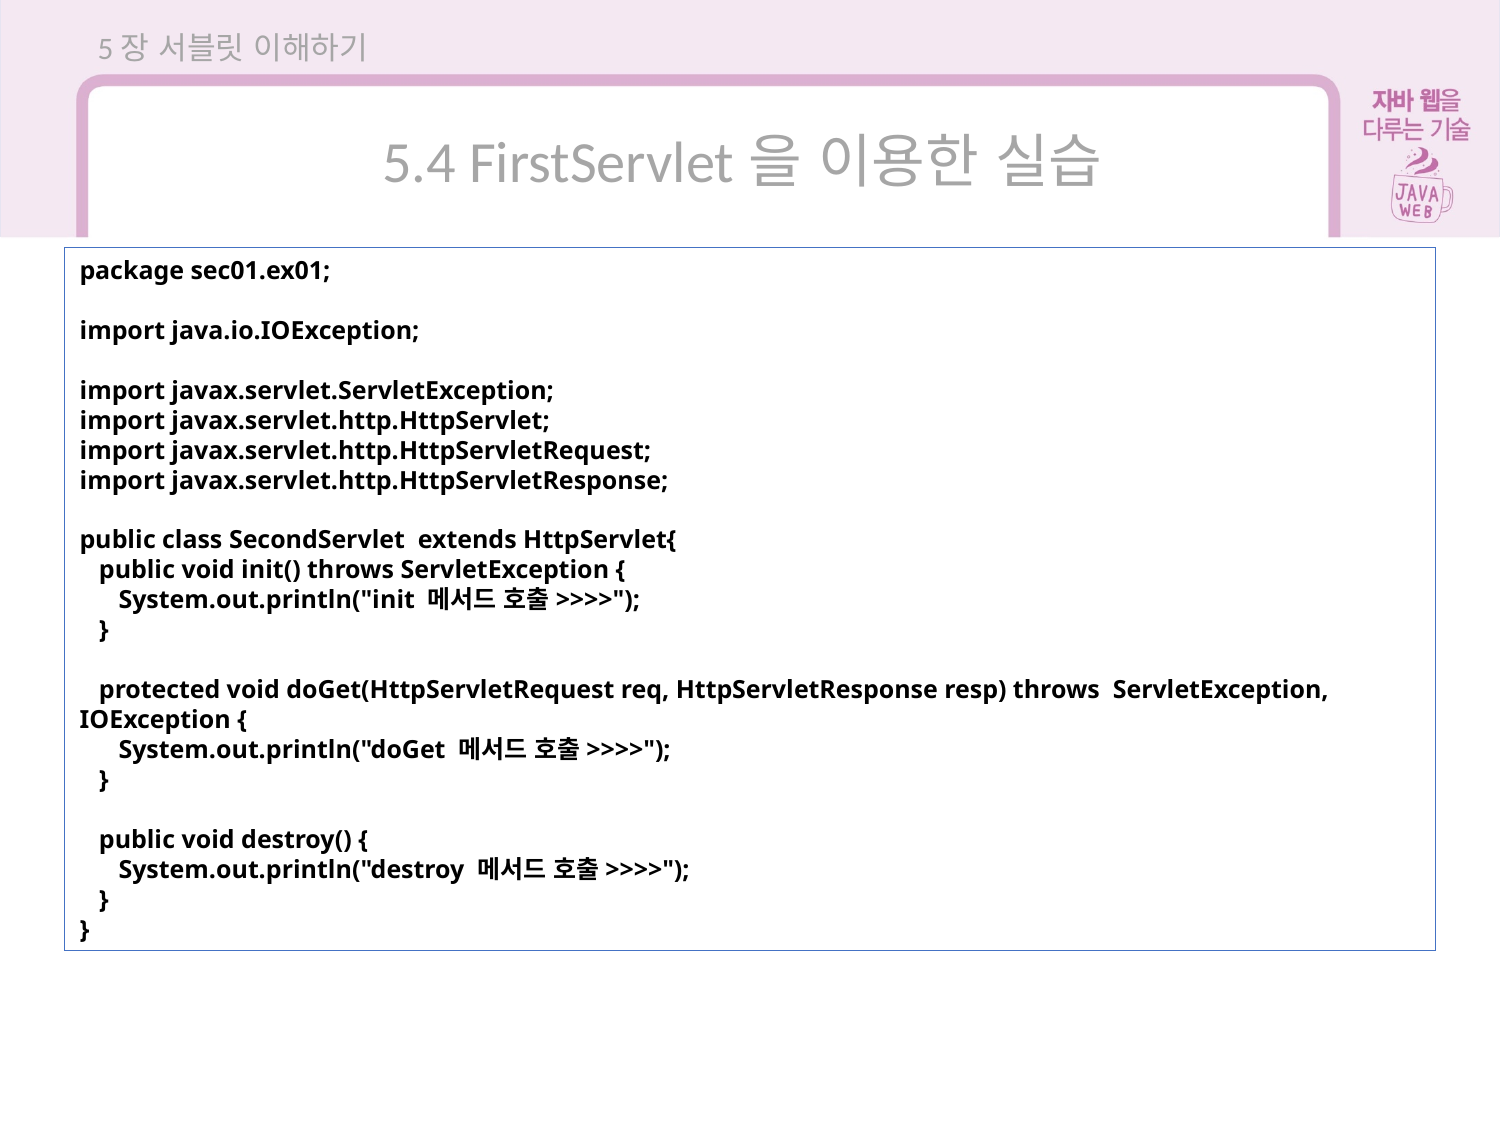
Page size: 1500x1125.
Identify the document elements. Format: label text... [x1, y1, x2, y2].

text_box package sec01.ex01; import java.io.IOException; import javax.servlet.ServletException; import javax.servlet.http.HttpServlet; import javax.servlet.http.HttpServletRequest; import javax.servlet.http.HttpServletResponse; public class SecondServlet extends HttpServlet{ public void init() throws ServletException { System.out.println("init 메서드 호출>>>>"); } protected void doGet(HttpServletRequest req, HttpServletResponse resp) throws ServletException, IOException { System.out.println("doGet 메서드 호출>>>>"); } public void destroy() { System.out.println("destroy 메서드 호출>>>>"); } } [64, 247, 1436, 951]
text_box 5장 서블릿 이해하기 [82, 0, 1133, 74]
text_box 5.4 FirstServlet을 이용한 실습 [217, 117, 1268, 202]
picture [0, 0, 1500, 1125]
